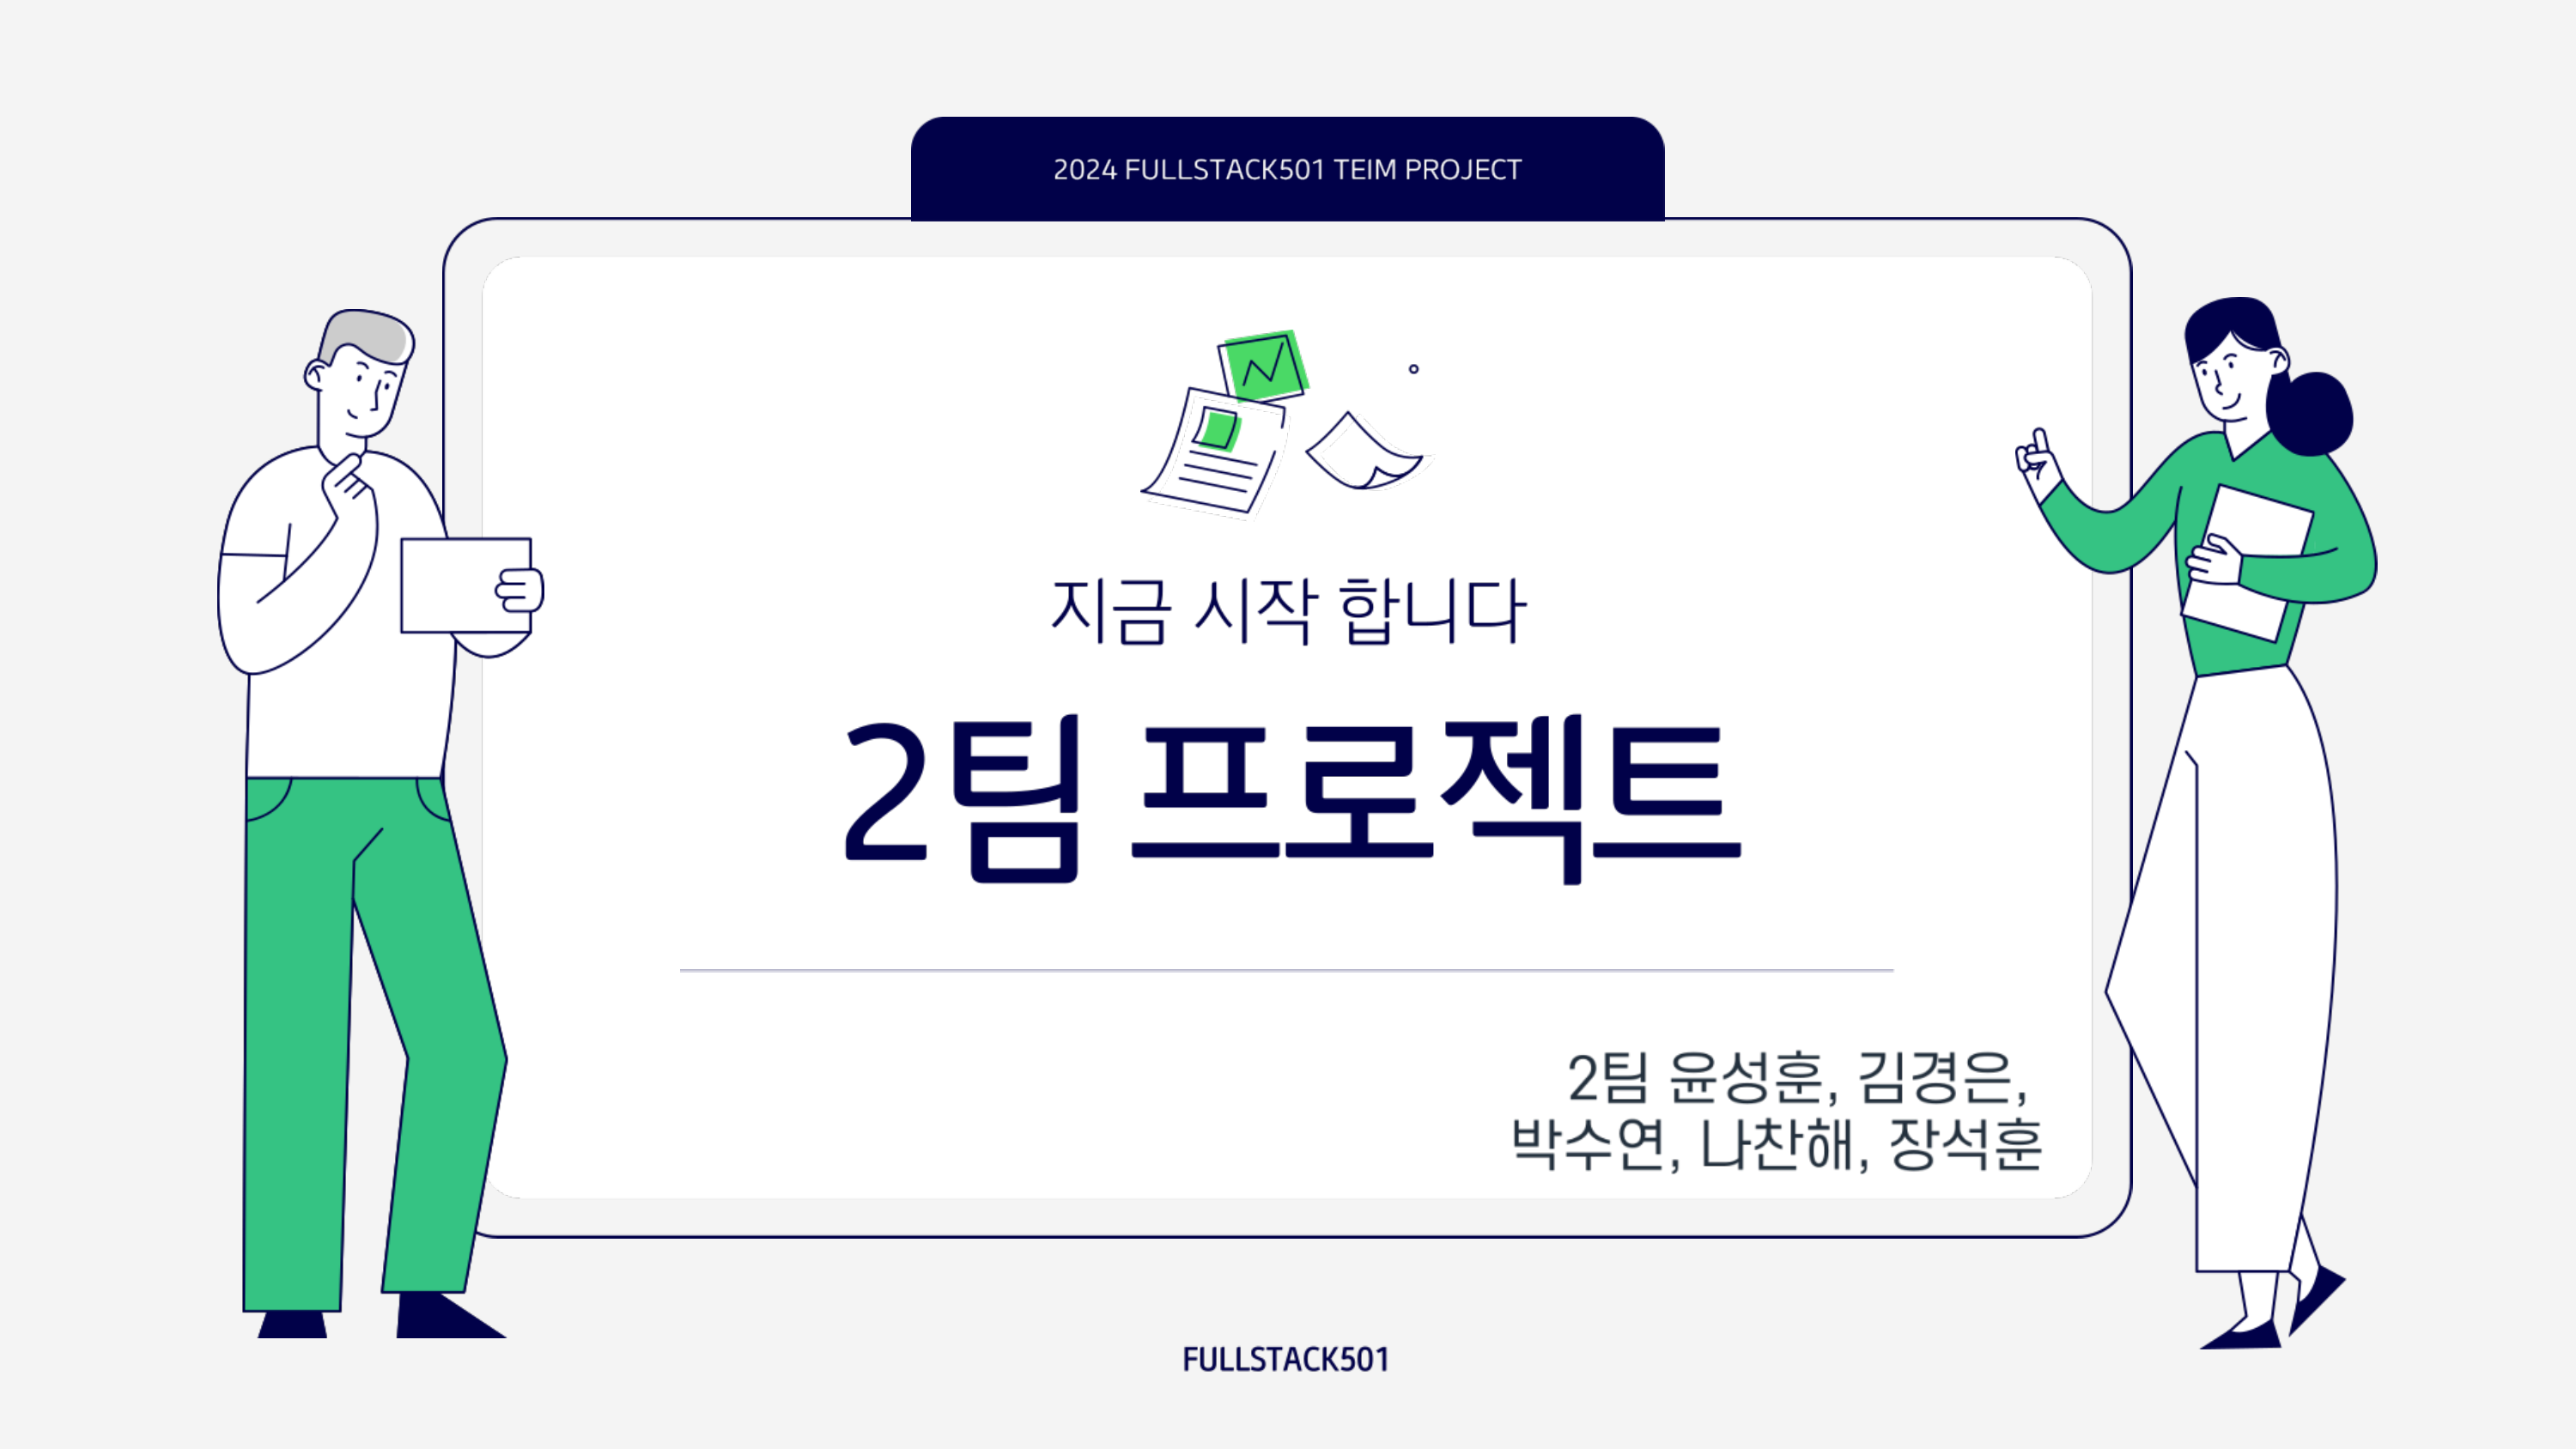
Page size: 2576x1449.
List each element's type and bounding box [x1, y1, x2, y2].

text_box [1476, 1020, 2111, 1234]
picture [791, 1320, 1605, 1407]
text_box [216, 309, 544, 1338]
text_box [548, 1086, 1473, 1239]
text_box [1140, 330, 1436, 522]
text_box [2014, 297, 2379, 1349]
text_box [910, 117, 1665, 222]
text_box [442, 217, 2134, 613]
picture [338, 537, 2050, 1076]
picture [922, 142, 1611, 214]
